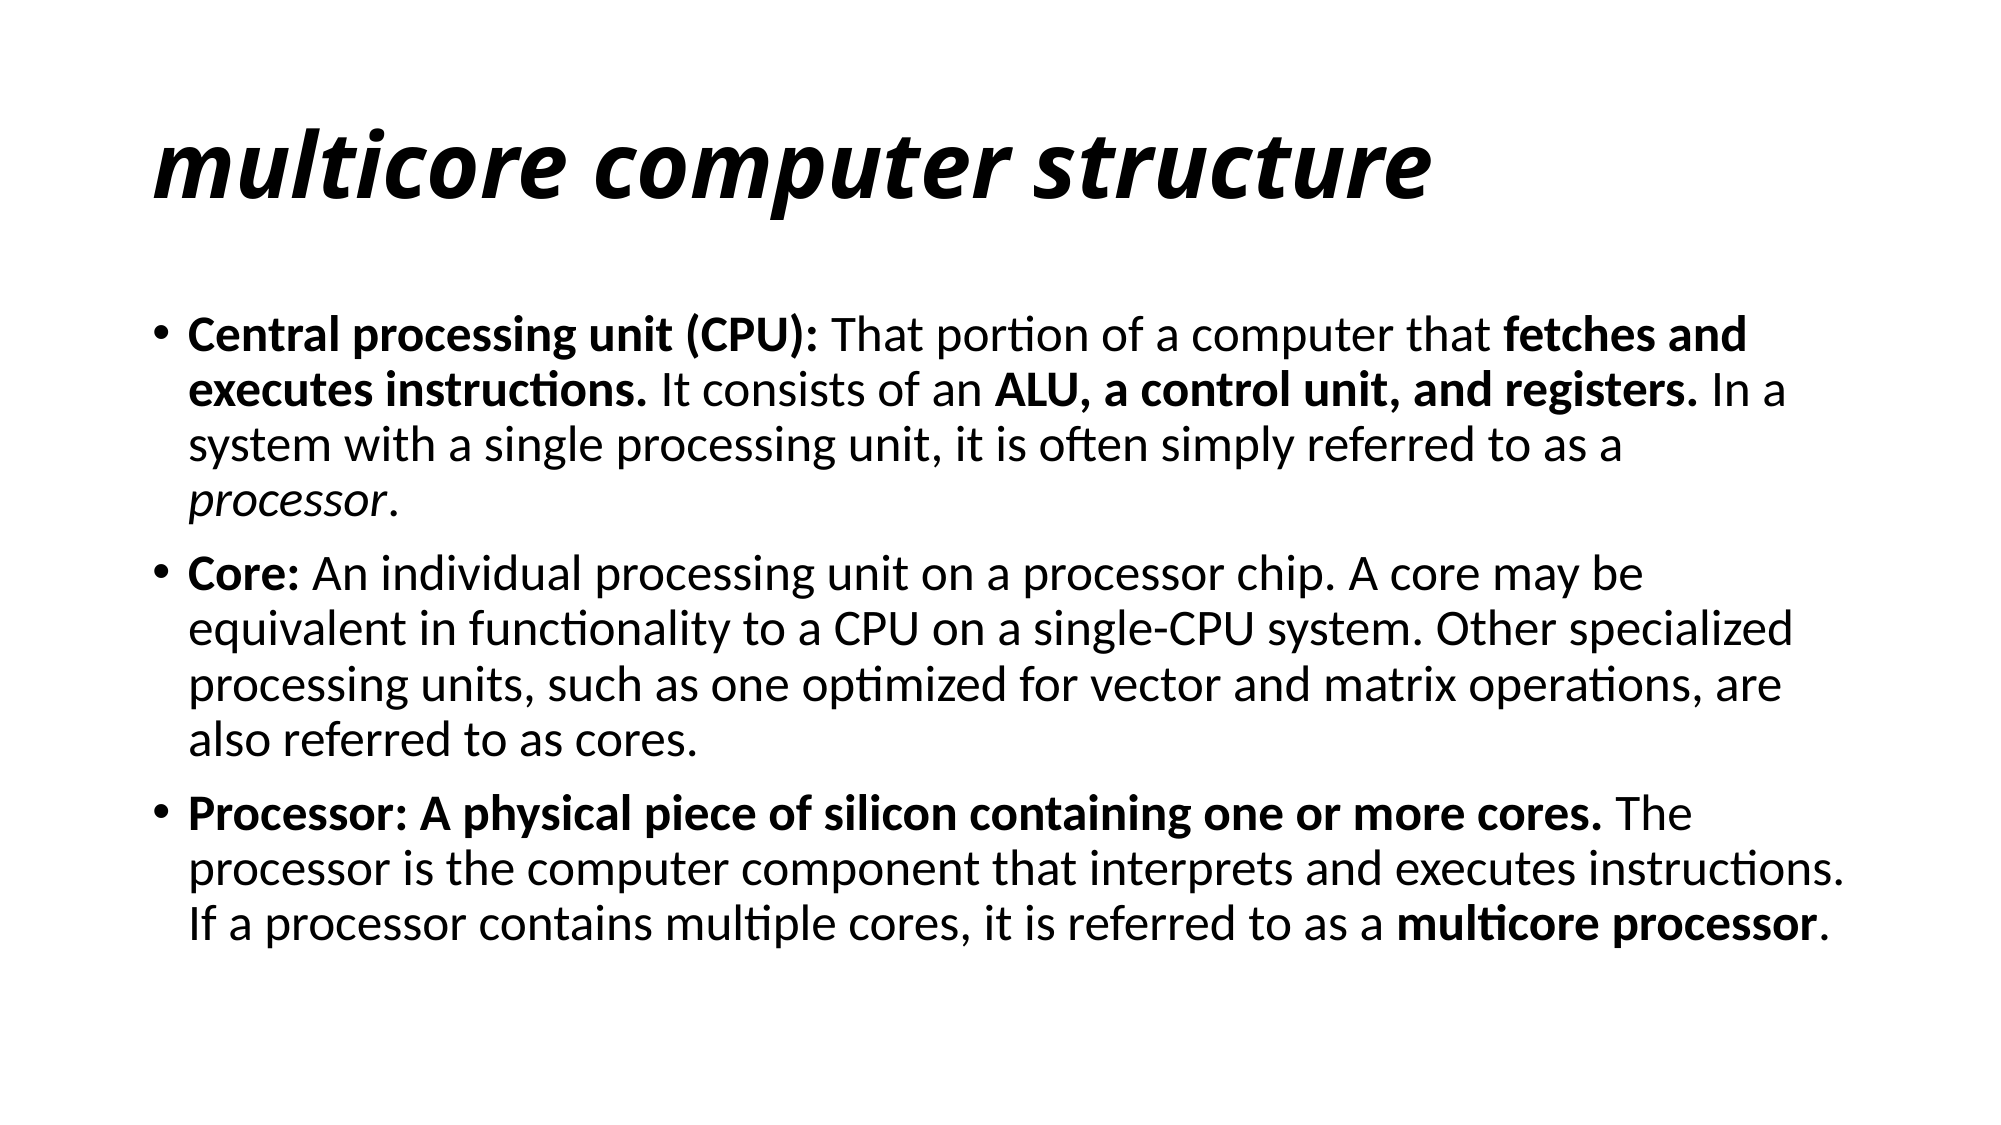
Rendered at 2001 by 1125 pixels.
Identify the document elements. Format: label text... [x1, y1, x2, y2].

title multicore computer structure [137, 59, 1863, 278]
list Central processing unit (CPU): That portion of a computer that fetches and executes instructions. It consists of an ALU, a control unit, and registers. In a system with a single processing unit, it is often simply referred to as a processor. Core: An individual processing unit on a processor chip. A core may be equivalent in functionality to a CPU on a single-CPU system. Other specialized processing units, such as one optimized for vector and matrix operations, are also referred to as cores. Processor: A physical piece of silicon containing one or more cores. The processor is the computer component that interprets and executes instructions. If a processor contains multiple cores, it is referred to as a multicore processor. [137, 299, 1863, 1014]
